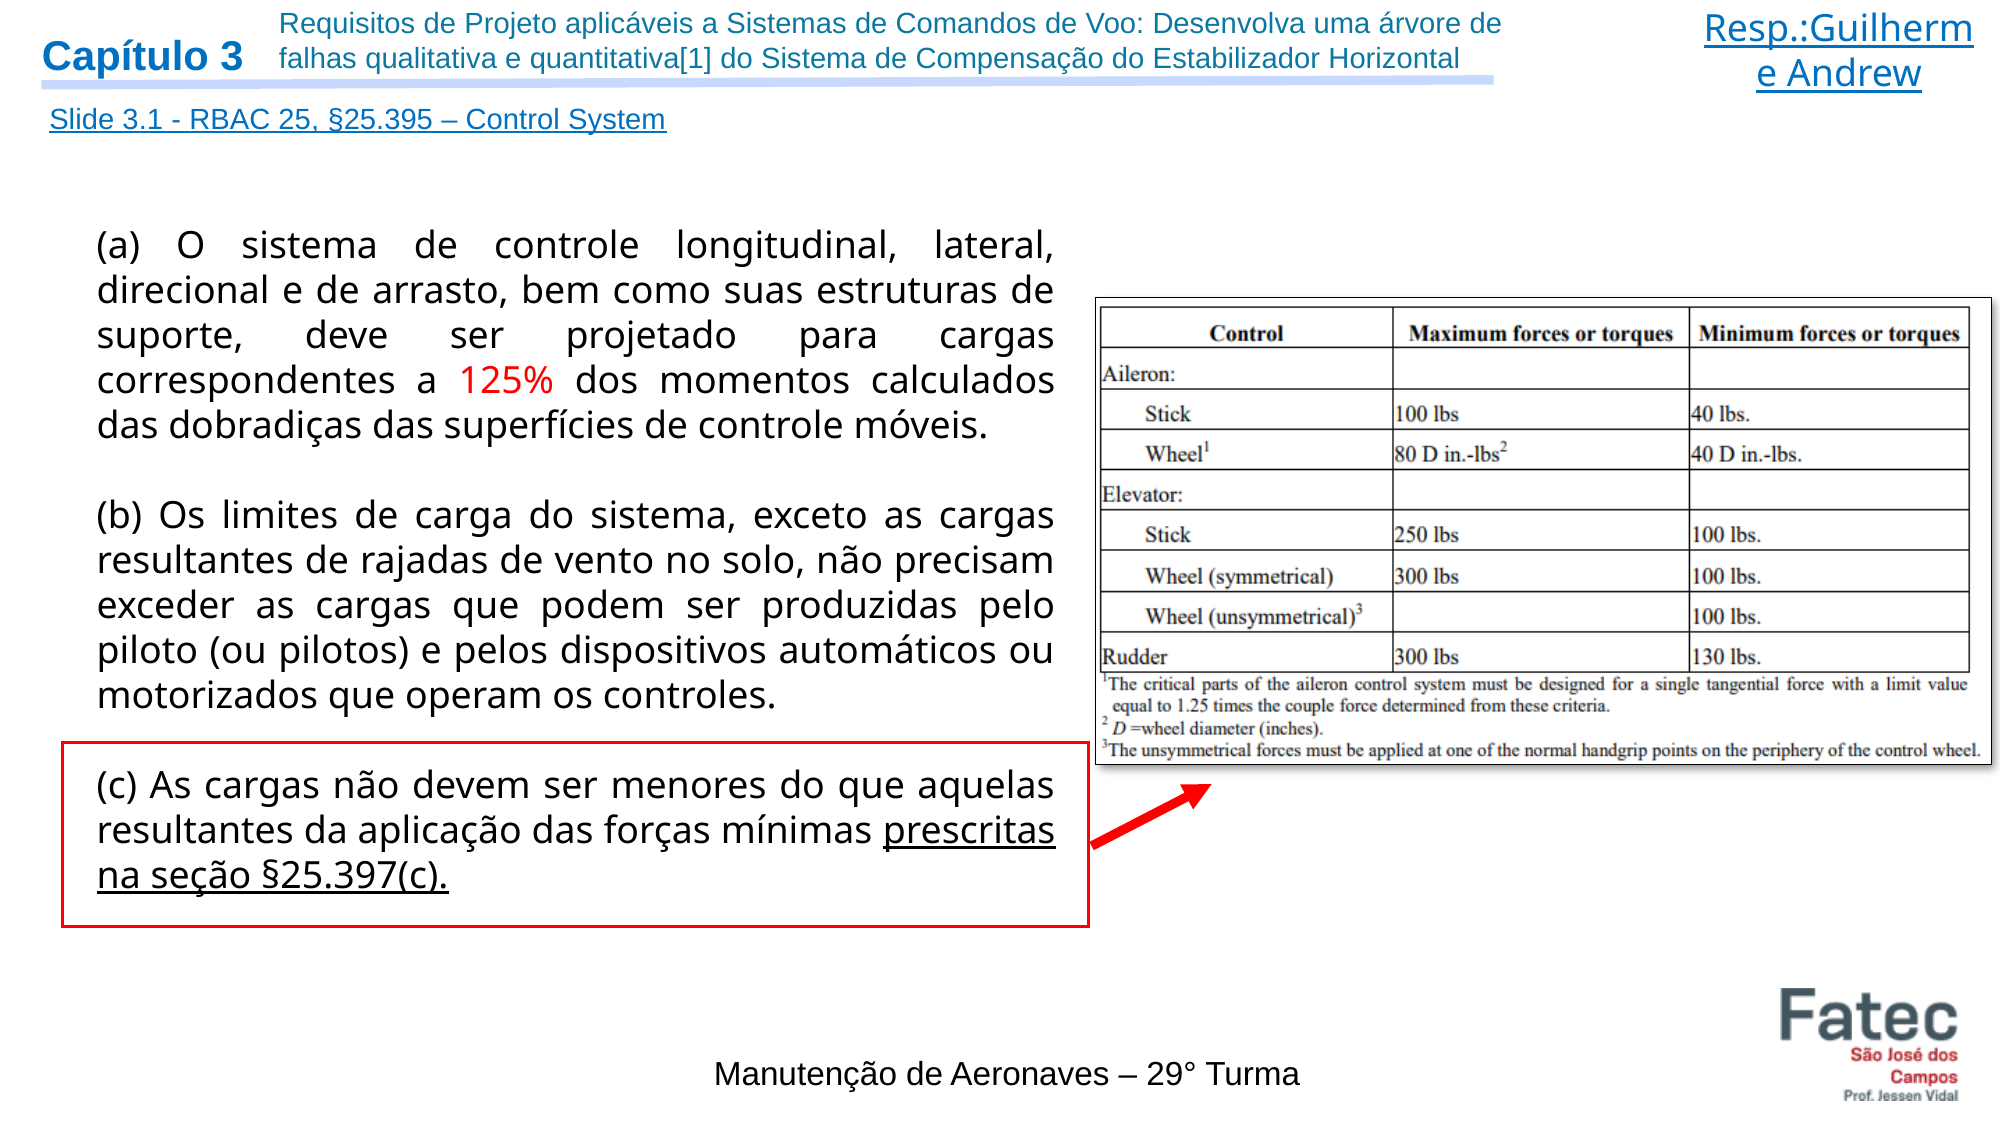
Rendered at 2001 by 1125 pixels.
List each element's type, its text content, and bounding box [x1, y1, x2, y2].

text_box (a) O sistema de controle longitudinal, lateral, direcional e de arrasto, bem como suas estruturas de suporte, deve ser projetado para cargas correspondentes a 125% dos momentos calculados das dobradiças das superfícies de controle móveis. (b) Os limites de carga do sistema, exceto as cargas resultantes de rajadas de vento no solo, não precisam exceder as cargas que podem ser produzidas pelo piloto (ou pilotos) e pelos dispositivos automáticos ou motorizados que operam os controles. (c) As cargas não devem ser menores do que aquelas resultantes da aplicação das forças mínimas prescritas na seção §25.397(c). [81, 213, 1071, 741]
text_box Capítulo 3 [33, 20, 263, 88]
text_box Manutenção de Aeronaves – 29° Turma​ [698, 1044, 1493, 1100]
text_box [61, 741, 1090, 928]
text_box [1091, 783, 1213, 847]
picture [1751, 987, 1988, 1102]
text_box Requisitos de Projeto aplicáveis a Sistemas de Comandos de Voo: Desenvolva uma árvore de falhas qualitativa e quantitativa[1] do Sistema de Compensação do Estabilizador Horizontal [263, 0, 1686, 117]
picture [1095, 297, 1992, 765]
text_box Slide 3.1 - RBAC 25, §25.395 – Control System [34, 92, 682, 143]
text_box Resp.:Guilherme Andrew [1686, 0, 1992, 102]
